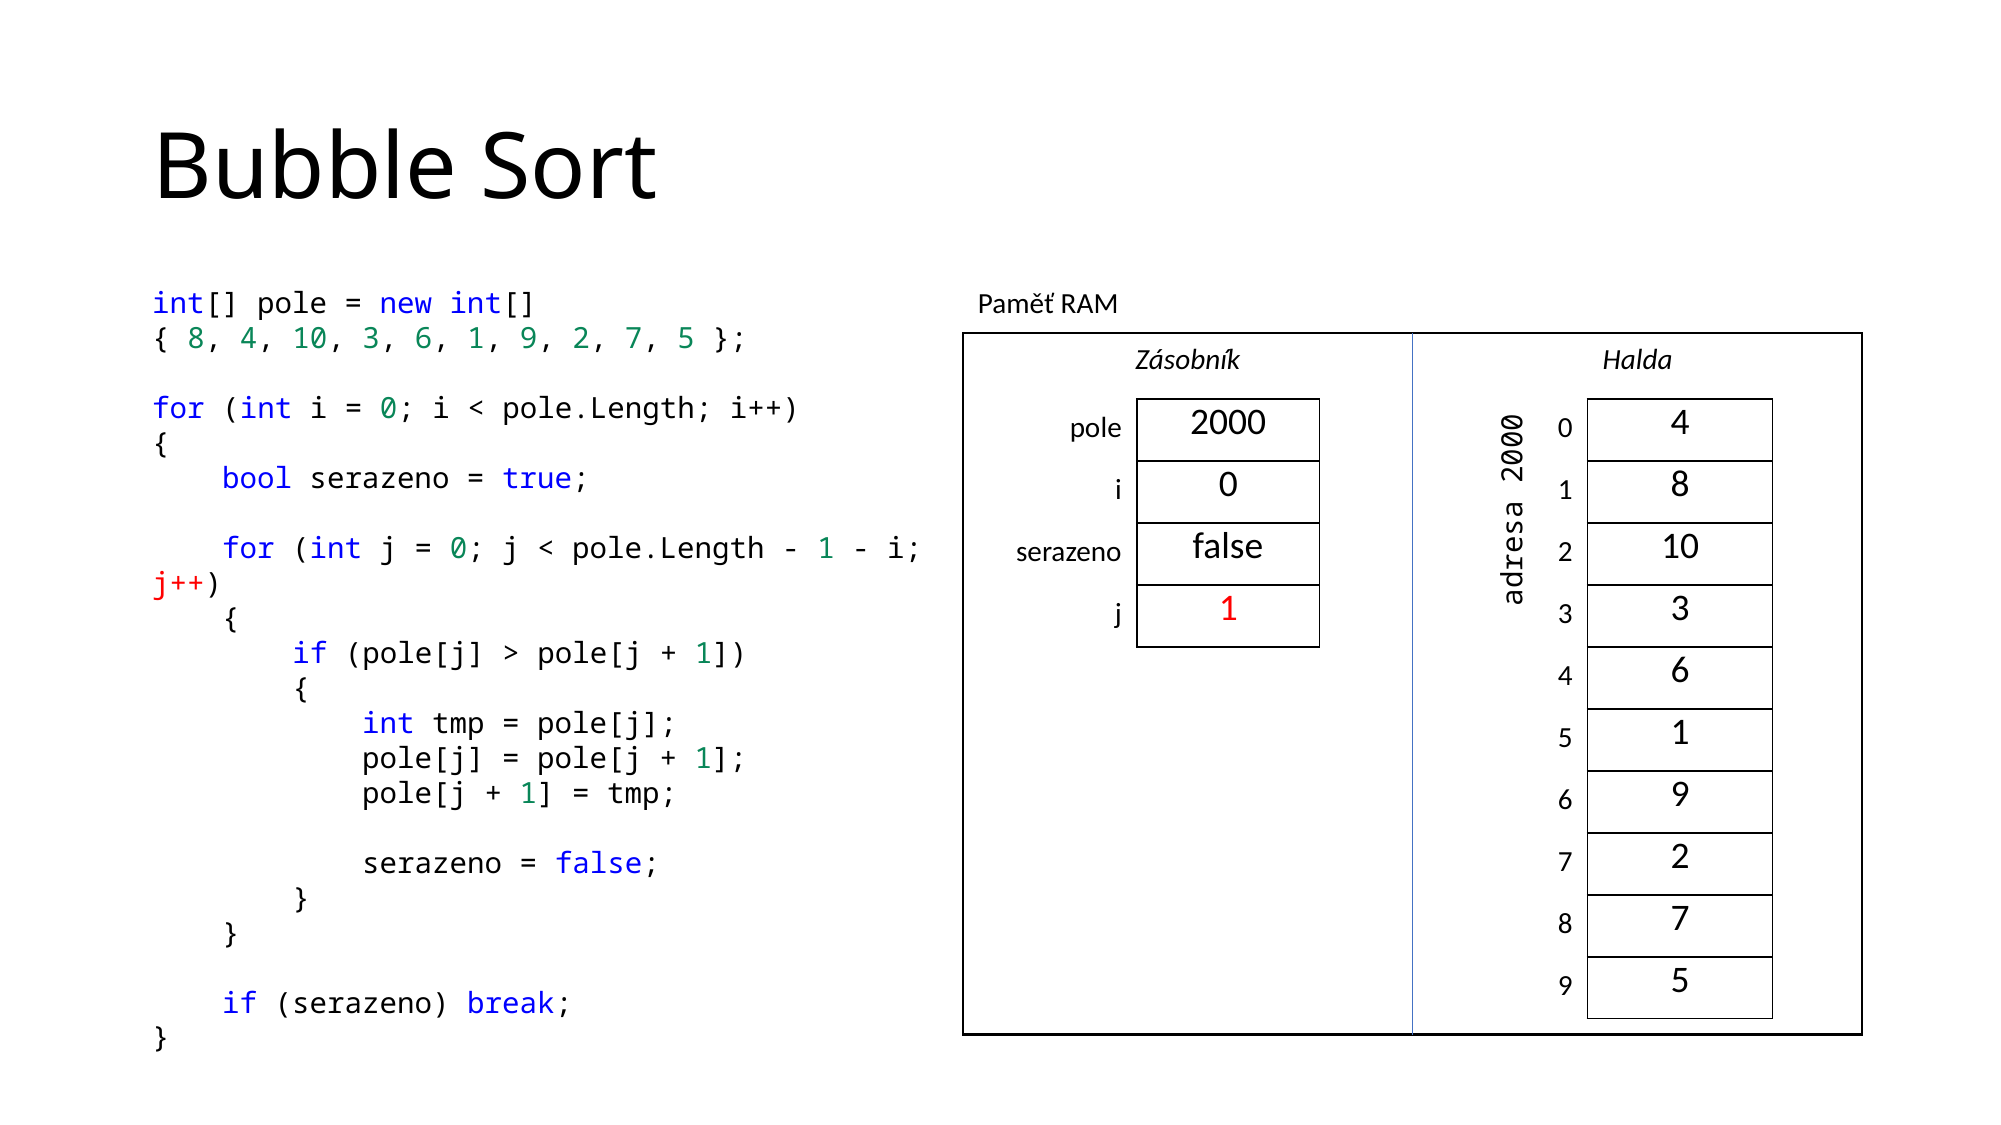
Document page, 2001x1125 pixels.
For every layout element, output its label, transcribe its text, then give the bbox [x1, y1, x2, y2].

text_box Halda [1413, 332, 1863, 383]
table_cell 9 [1588, 772, 1772, 832]
table_cell 9 [1540, 957, 1587, 1019]
table_cell 2 [1588, 834, 1772, 894]
table_cell 5 [1540, 709, 1587, 771]
table_header 2000 [1138, 400, 1319, 460]
table_cell 10 [1588, 524, 1772, 584]
table_cell 2 [1540, 523, 1587, 585]
table_cell j [1000, 585, 1136, 647]
table_cell 7 [1540, 833, 1587, 895]
table_cell 3 [1540, 585, 1587, 647]
table_cell 0 [1138, 462, 1319, 522]
text_box int[] pole = new int[] { 8, 4, 10, 3, 6, 1, 9, 2, 7, 5 }; for (int i = 0; i < pole.Length; i++) { bool serazeno = true; for (int j = 0; j < pole.Length - 1 - i; j++) { if (pole[j] > pole[j + 1]) { int tmp = pole[j]; pole[j] = pole[j + 1]; pole[j + 1] = tmp; serazeno = false; } } if (serazeno) break; } [137, 277, 964, 1062]
table_cell 1 [1540, 461, 1587, 523]
title Bubble Sort [137, 59, 1863, 277]
table_cell 8 [1588, 462, 1772, 522]
table_cell i [1000, 461, 1136, 523]
text_box [964, 383, 1863, 1036]
table_cell false [1138, 524, 1319, 584]
table_header 4 [1588, 400, 1772, 460]
table_cell 6 [1540, 771, 1587, 833]
text_box Paměť RAM [964, 277, 1863, 327]
table_cell serazeno [1000, 523, 1136, 585]
text_box adresa 2000 [1485, 399, 1536, 789]
table_cell 6 [1588, 648, 1772, 708]
table_cell 7 [1588, 896, 1772, 956]
table_cell 8 [1540, 895, 1587, 957]
table_cell 4 [1540, 647, 1587, 709]
table_cell 5 [1588, 958, 1772, 1018]
table_cell 3 [1588, 586, 1772, 646]
table_header 0 [1540, 399, 1587, 461]
table_cell 1 [1138, 586, 1319, 646]
text_box Zásobník [964, 332, 1412, 383]
table_cell 1 [1588, 710, 1772, 770]
table_header pole [1000, 399, 1136, 461]
